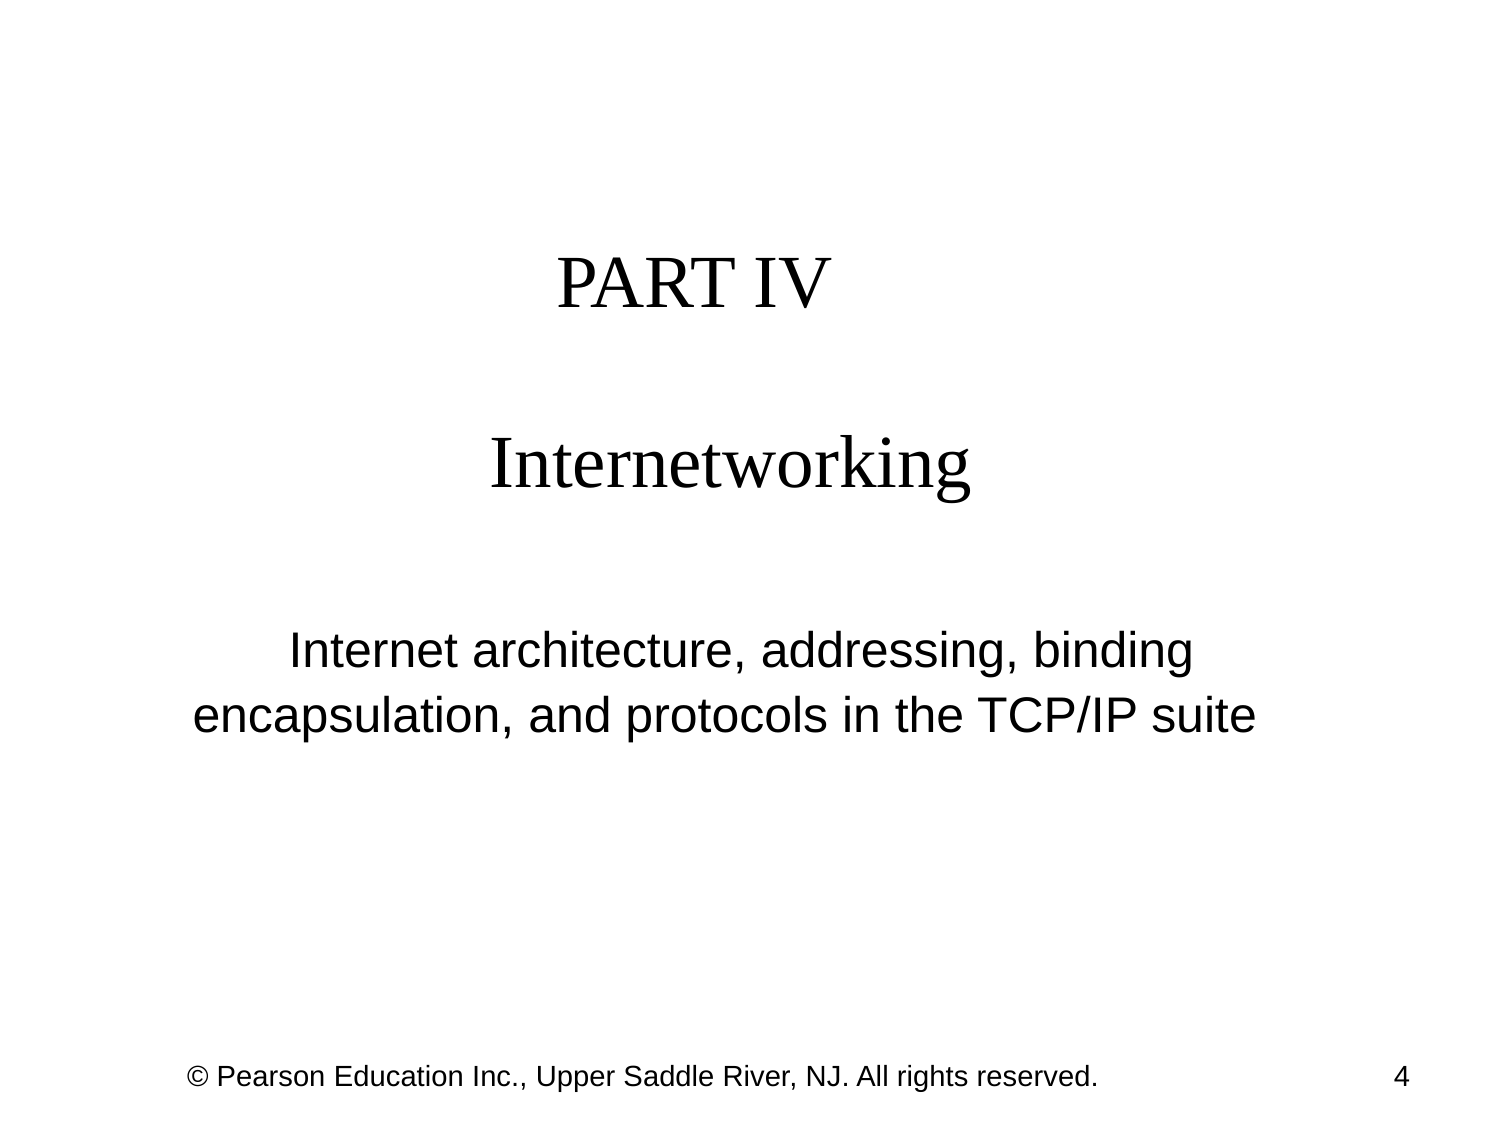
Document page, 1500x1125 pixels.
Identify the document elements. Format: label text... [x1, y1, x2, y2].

footer © Pearson Education Inc., Upper Saddle River, NJ. All rights reserved. [87, 1049, 1201, 1103]
slide_number 4 [1224, 1049, 1426, 1103]
title PART IV Internetworking Internet architecture, addressing, binding encapsulation, and protocols in the TCP/IP suite [87, 174, 1375, 800]
